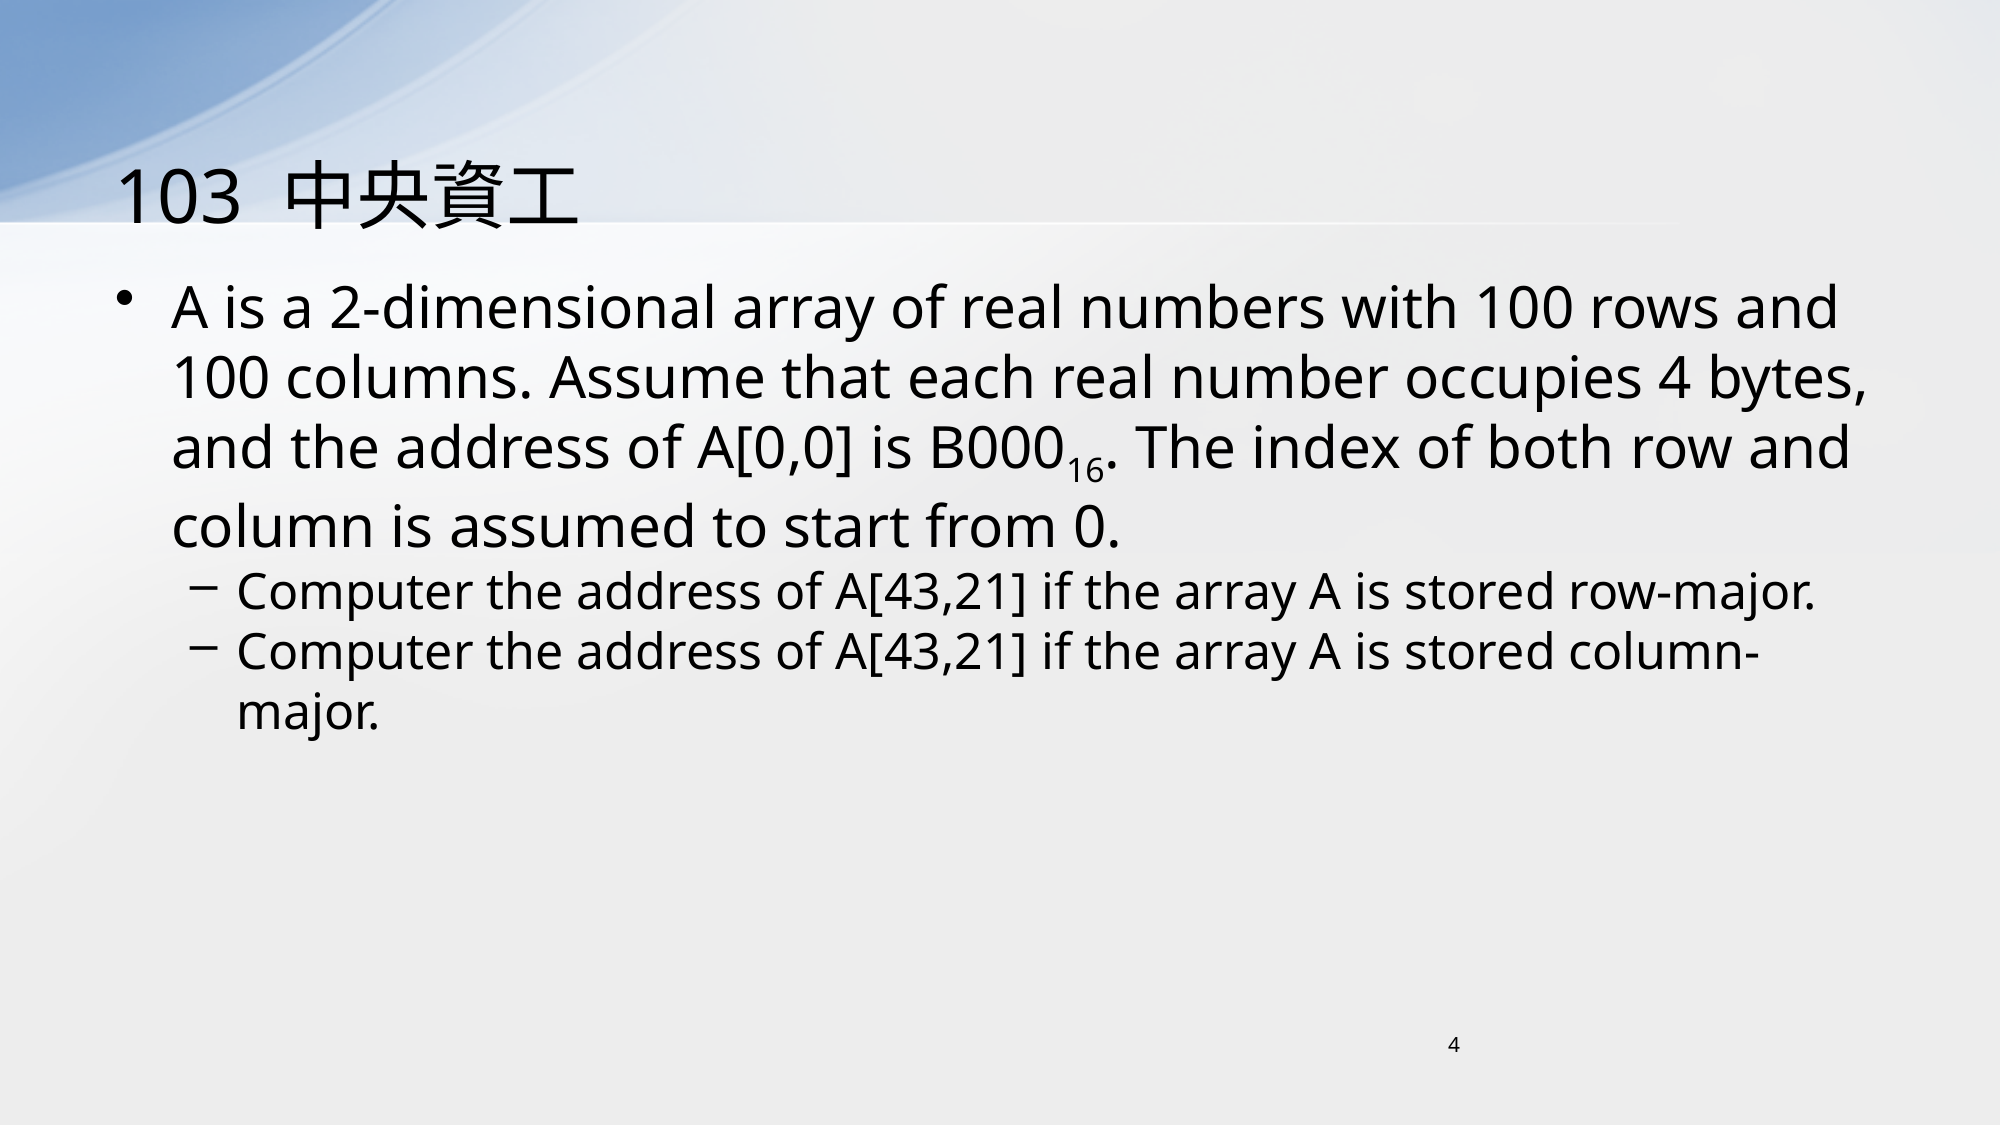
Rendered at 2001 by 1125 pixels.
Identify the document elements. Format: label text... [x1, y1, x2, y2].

list A is a 2-dimensional array of real numbers with 100 rows and 100 columns. Assume that each real number occupies 4 bytes, and the address of A[0,0] is B00016. The index of both row and column is assumed to start from 0. Computer the address of A[43,21] if the array A is stored row-major. Computer the address of A[43,21] if the array A is stored column-major. [99, 262, 1900, 1005]
picture [0, 0, 2000, 1125]
title 103 中央資工 [99, 58, 1900, 247]
slide_number 4 [1433, 1024, 1900, 1103]
